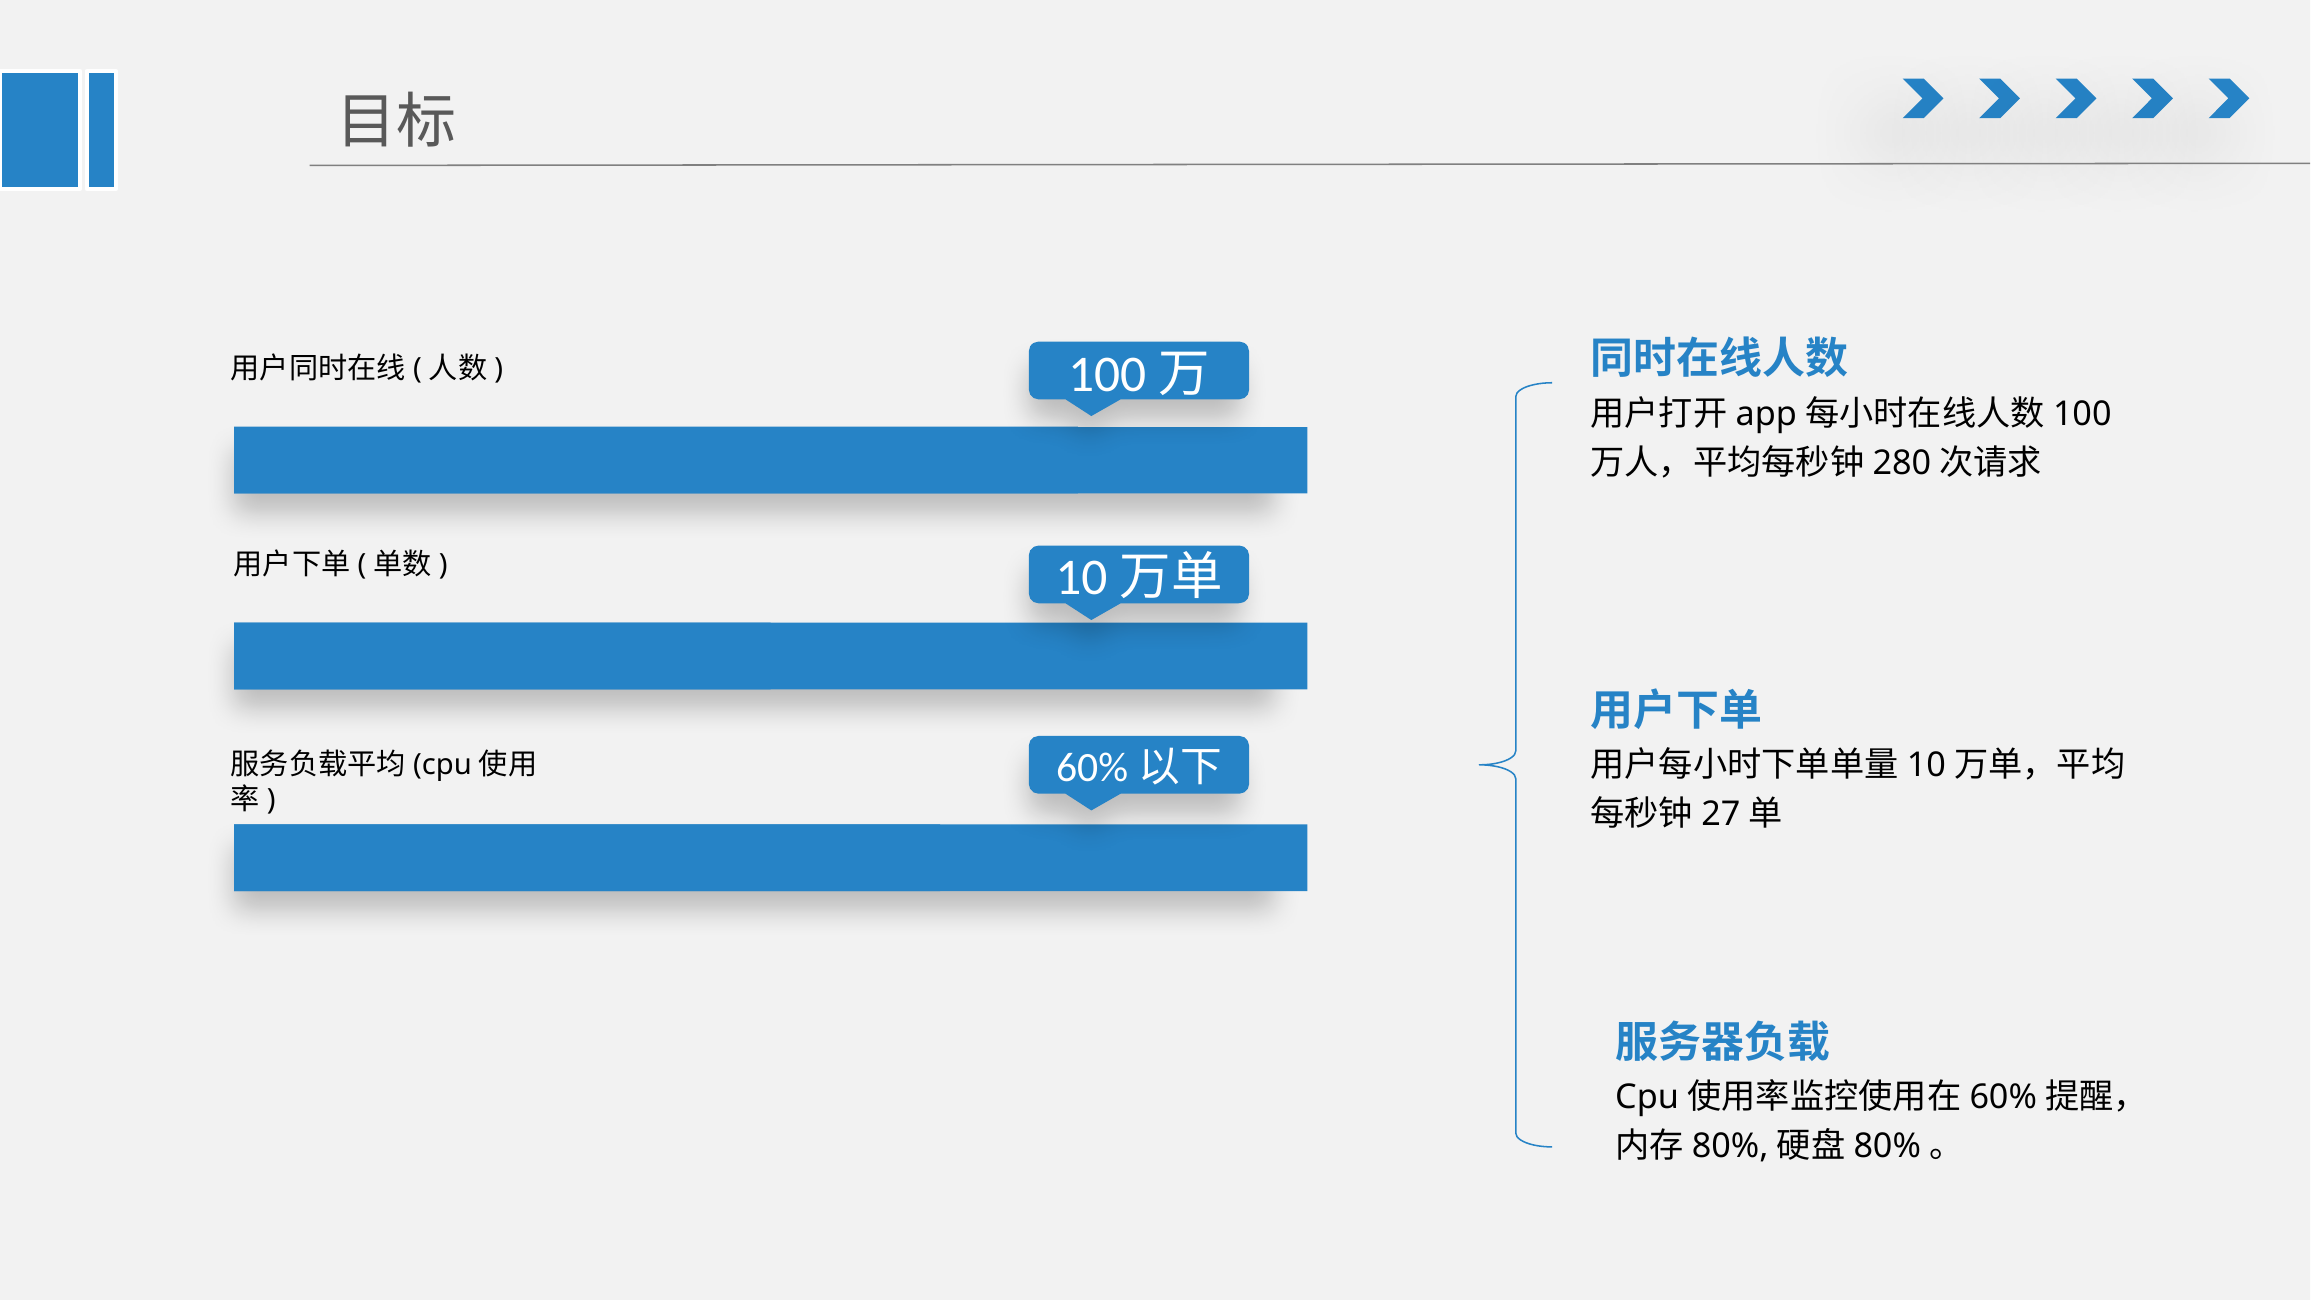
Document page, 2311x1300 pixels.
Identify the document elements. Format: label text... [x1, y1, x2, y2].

text_box 100万 [1026, 339, 1252, 418]
text_box 用户下单(单数) [218, 537, 565, 588]
text_box 60%以下 [1026, 733, 1252, 813]
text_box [233, 426, 1308, 494]
text_box 用户下单 用户每小时下单单量10万单，平均每秒钟27单 [1567, 660, 2150, 870]
text_box 服务器负载 Cpu使用率监控使用在60%提醒，内存80%,硬盘80%。 [1592, 992, 2175, 1202]
text_box [1478, 381, 1553, 1148]
text_box 服务负载平均(cpu使用率) [215, 738, 588, 823]
title 目标 [316, 70, 1119, 166]
text_box 10万单 [1026, 543, 1252, 621]
text_box 同时在线人数 用户打开app每小时在线人数100万人，平均每秒钟280次请求 [1567, 309, 2150, 519]
text_box 用户同时在线(人数) [215, 341, 607, 392]
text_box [233, 824, 1308, 892]
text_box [233, 622, 1308, 690]
